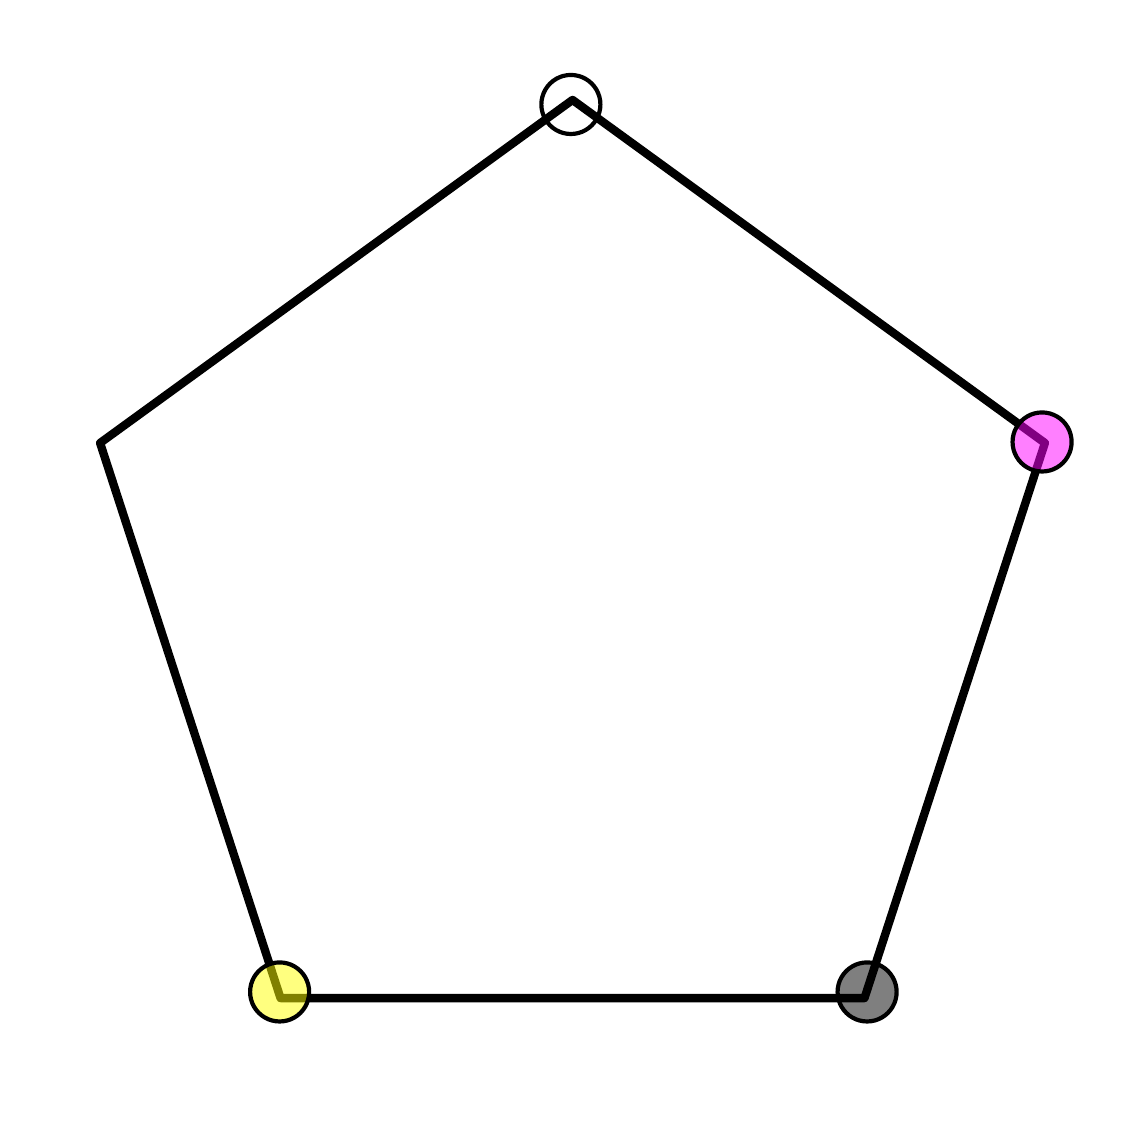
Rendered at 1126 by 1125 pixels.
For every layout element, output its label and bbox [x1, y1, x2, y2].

text_box [248, 960, 312, 1024]
text_box [1010, 410, 1074, 474]
text_box [98, 98, 1038, 1001]
text_box [835, 960, 899, 1024]
text_box [539, 72, 603, 118]
